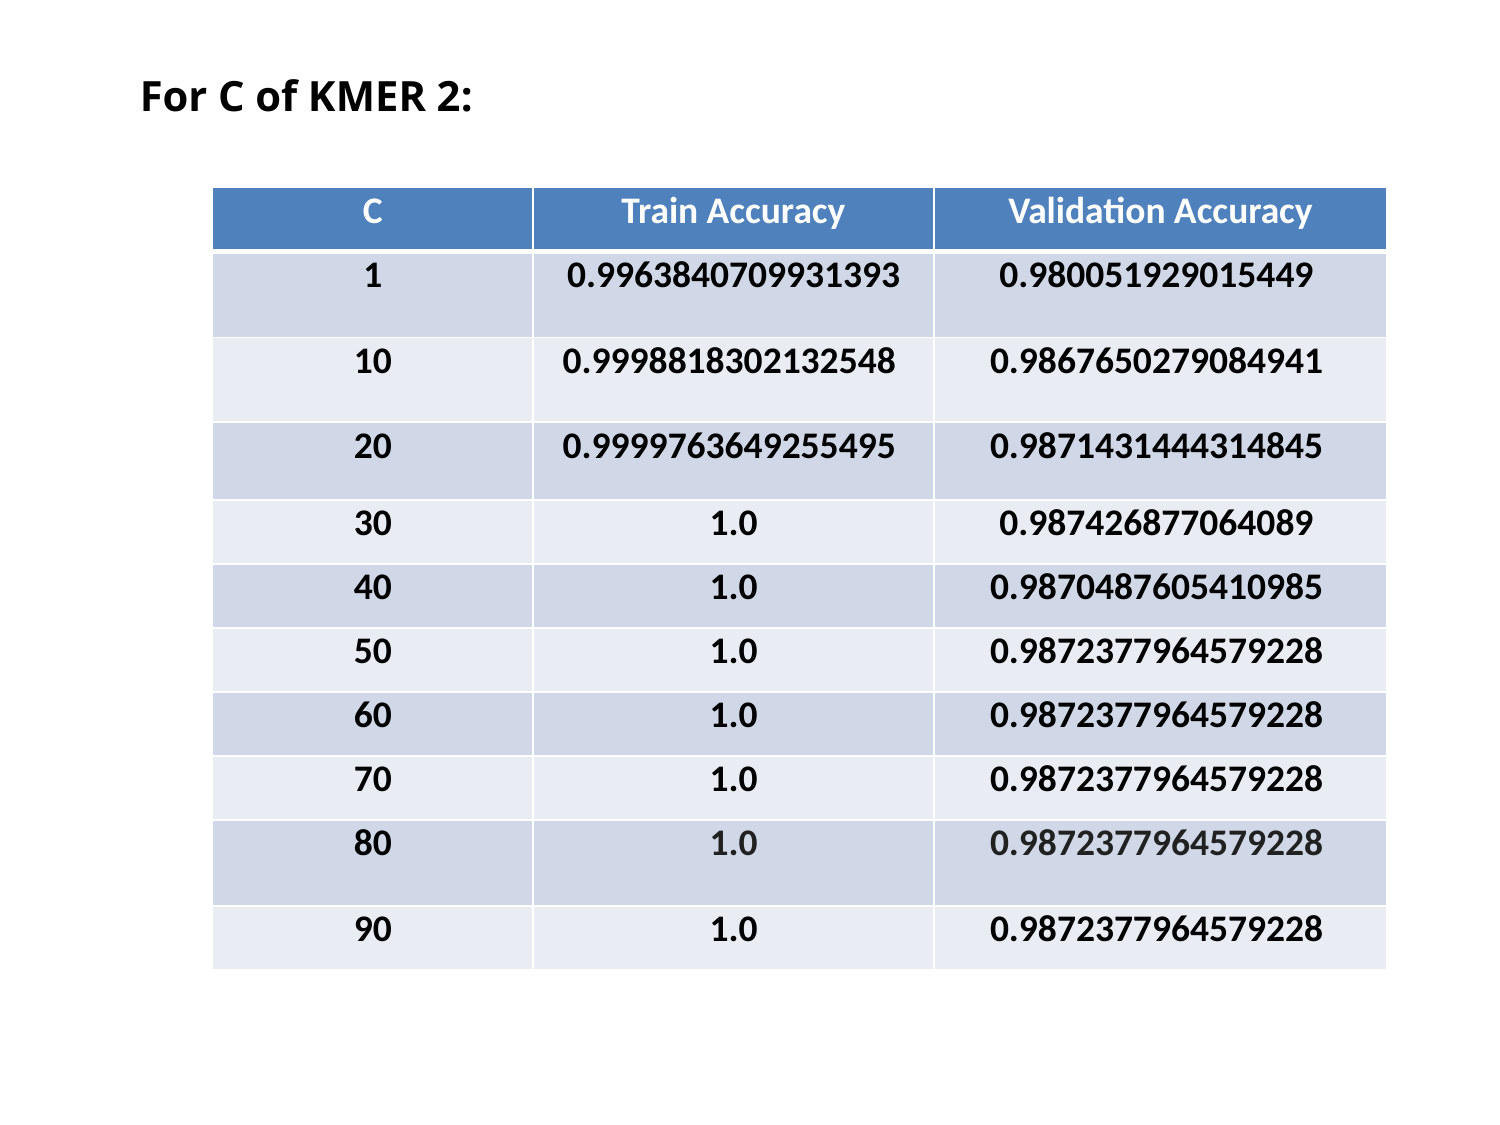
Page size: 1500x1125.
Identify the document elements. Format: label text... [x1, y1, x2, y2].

table_header C [213, 188, 532, 249]
table_cell 0.9999763649255495 [534, 423, 933, 499]
text_box For C of KMER 2: [125, 62, 550, 128]
table_cell 1.0 [534, 565, 933, 627]
table_cell 0.9872377964579228 [935, 757, 1386, 819]
table_cell 80 [213, 821, 532, 905]
table_cell 10 [213, 338, 532, 421]
table_cell 1.0 [534, 757, 933, 819]
table_header Validation Accuracy [935, 188, 1386, 249]
table_cell 40 [213, 565, 532, 627]
table_cell 0.9872377964579228 [935, 907, 1386, 969]
table_cell 20 [213, 423, 532, 499]
table_cell 0.987426877064089 [935, 501, 1386, 563]
table_cell 70 [213, 757, 532, 819]
table_cell 1.0 [534, 693, 933, 755]
table_cell 0.9872377964579228 [935, 629, 1386, 691]
table_cell 30 [213, 501, 532, 563]
table_cell 1.0 [534, 501, 933, 563]
table_cell 90 [213, 907, 532, 969]
table_cell 0.9872377964579228 [935, 821, 1386, 905]
table_cell 0.9963840709931393 [534, 254, 933, 337]
table_header Train Accuracy [534, 188, 933, 249]
table_cell 1 [213, 254, 532, 337]
table_cell 0.980051929015449 [935, 254, 1386, 337]
table_cell 0.9998818302132548 [534, 338, 933, 421]
table_cell 0.9867650279084941 [935, 338, 1386, 421]
table_cell 0.9870487605410985 [935, 565, 1386, 627]
table_cell 50 [213, 629, 532, 691]
table_cell 1.0 [534, 821, 933, 905]
table_cell 0.9872377964579228 [935, 693, 1386, 755]
table_cell 1.0 [534, 907, 933, 969]
table_cell 1.0 [534, 629, 933, 691]
table_cell 60 [213, 693, 532, 755]
table_cell 0.9871431444314845 [935, 423, 1386, 499]
